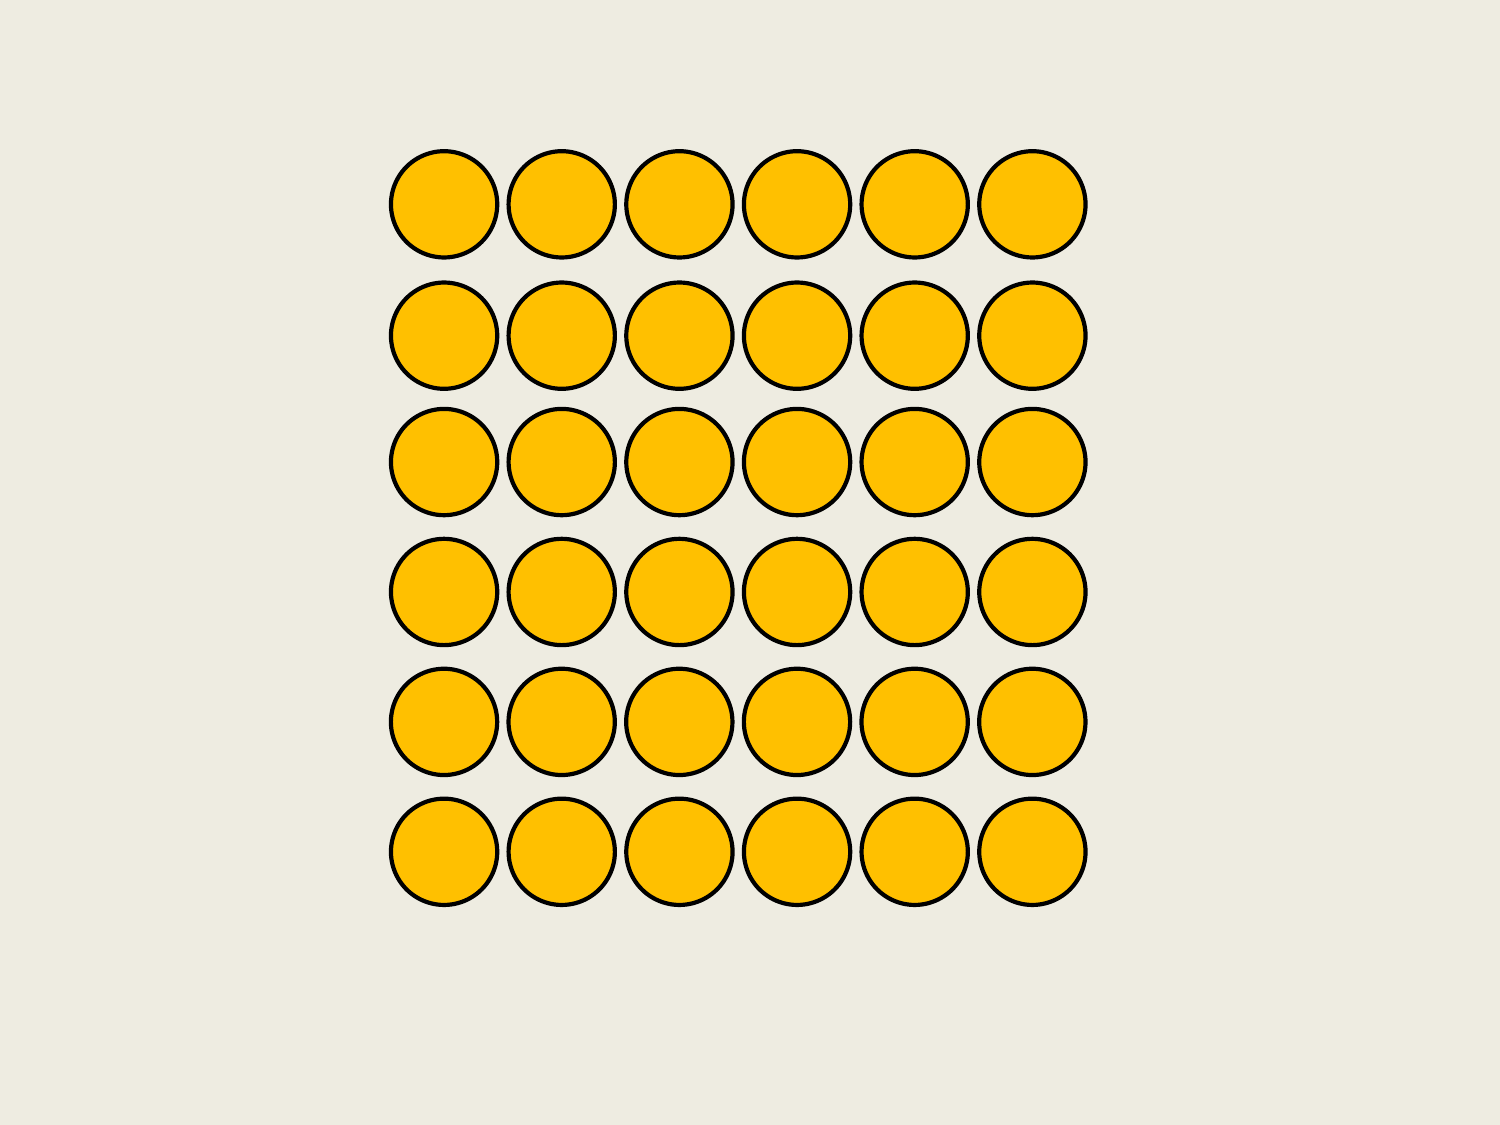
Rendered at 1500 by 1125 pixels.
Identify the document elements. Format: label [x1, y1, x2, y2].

text_box [624, 536, 735, 648]
text_box [388, 406, 500, 518]
text_box [741, 406, 853, 518]
text_box [388, 666, 500, 778]
text_box [741, 796, 853, 908]
text_box [506, 536, 617, 648]
text_box [741, 149, 853, 260]
text_box [977, 406, 1088, 518]
text_box [506, 666, 617, 778]
text_box [859, 406, 970, 518]
text_box [624, 666, 735, 778]
text_box [859, 149, 970, 260]
text_box [506, 280, 617, 391]
text_box [506, 796, 617, 908]
text_box [741, 536, 853, 648]
text_box [624, 280, 735, 391]
text_box [388, 796, 500, 908]
text_box [859, 666, 970, 778]
text_box [624, 796, 735, 908]
text_box [388, 536, 500, 648]
text_box [388, 149, 500, 260]
text_box [741, 280, 853, 391]
text_box [506, 406, 617, 518]
text_box [624, 149, 735, 260]
text_box [977, 536, 1088, 648]
text_box [977, 796, 1088, 908]
text_box [624, 406, 735, 518]
text_box [859, 536, 970, 648]
text_box [977, 280, 1088, 391]
text_box [741, 666, 853, 778]
text_box [977, 149, 1088, 260]
text_box [859, 280, 970, 391]
text_box [977, 666, 1088, 778]
text_box [859, 796, 970, 908]
text_box [506, 149, 617, 260]
text_box [388, 280, 500, 391]
